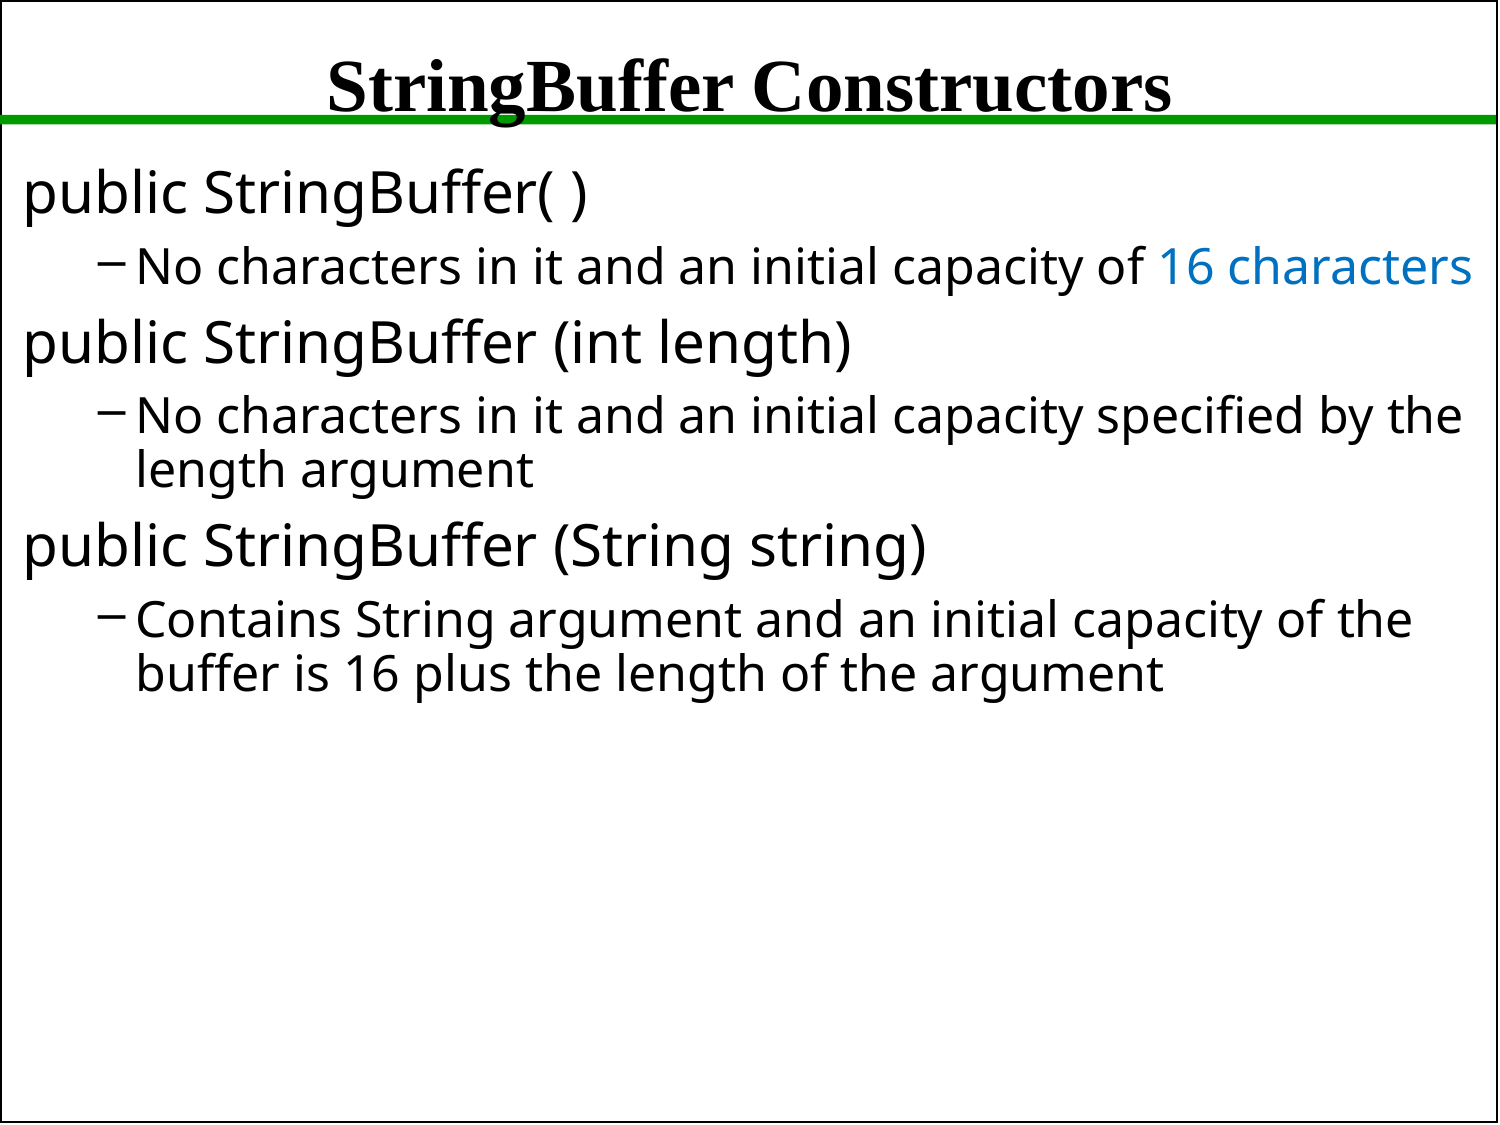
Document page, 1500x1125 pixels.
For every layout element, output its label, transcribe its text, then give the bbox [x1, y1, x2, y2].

list public StringBuffer( ) No characters in it and an initial capacity of 16 characters public StringBuffer (int length) No characters in it and an initial capacity specified by the length argument public StringBuffer (String string) Contains String argument and an initial capacity of the buffer is 16 plus the length of the argument [7, 155, 1493, 1068]
title StringBuffer Constructors [7, 15, 1493, 155]
